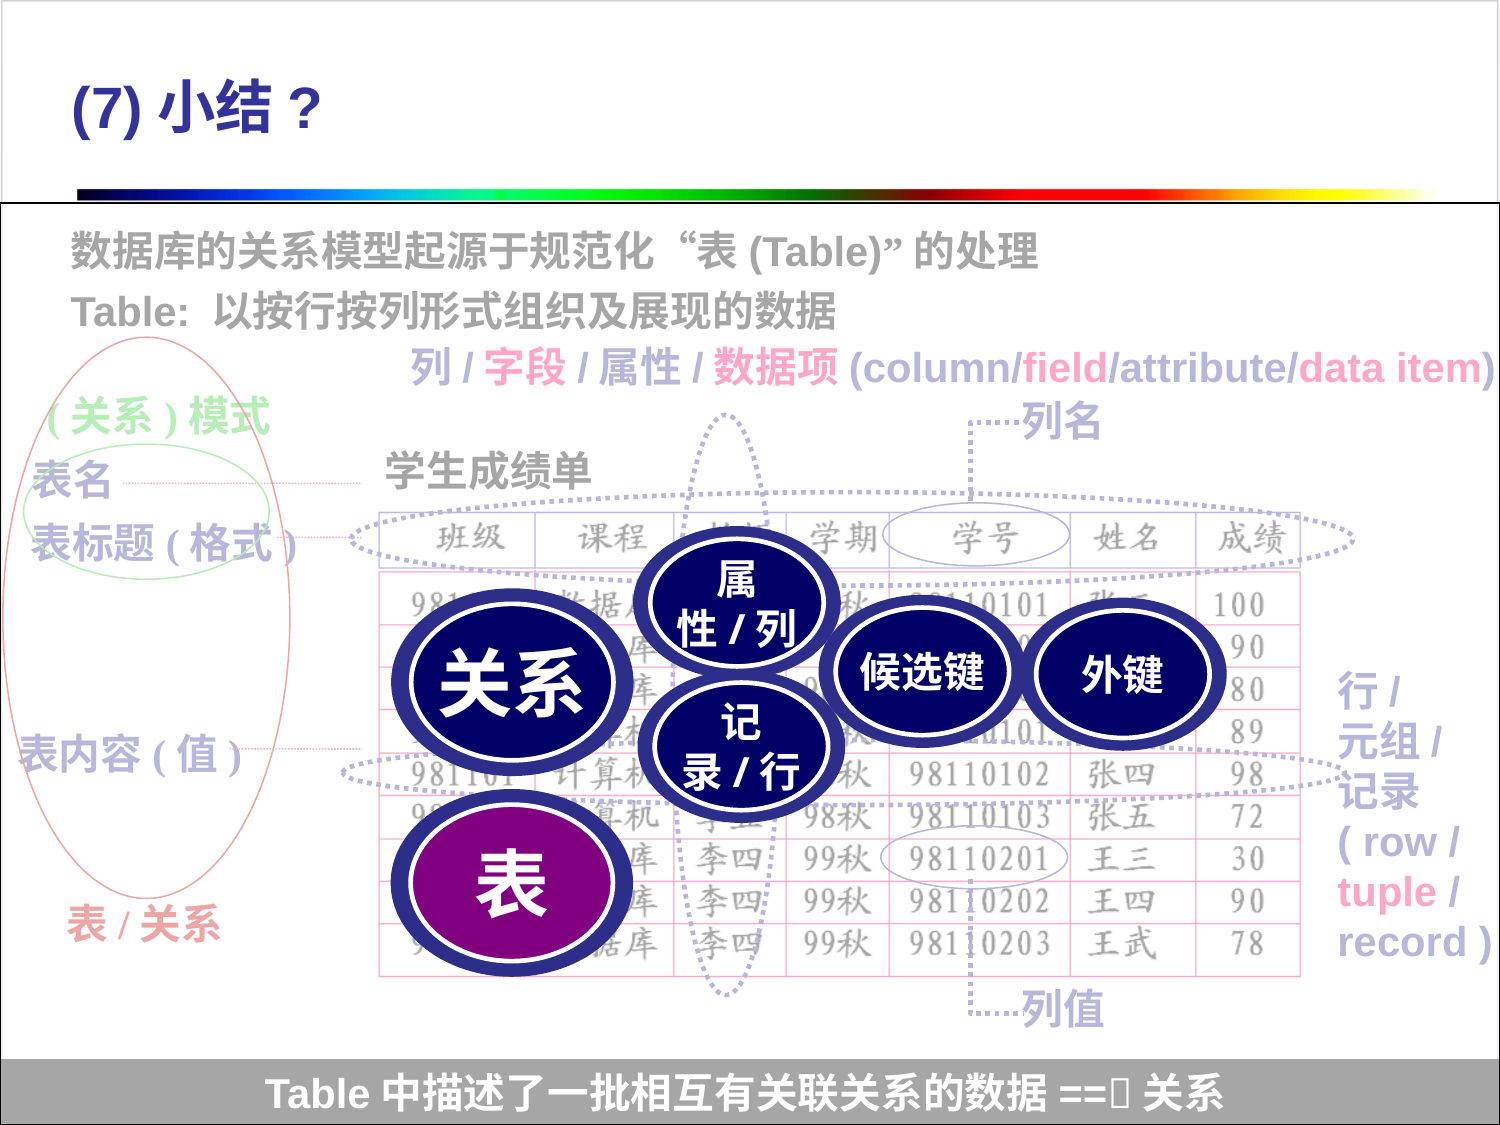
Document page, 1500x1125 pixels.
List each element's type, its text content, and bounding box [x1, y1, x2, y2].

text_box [390, 788, 634, 977]
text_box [0, 333, 1500, 1125]
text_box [390, 588, 632, 777]
text_box [0, 202, 1500, 331]
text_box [632, 525, 842, 674]
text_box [818, 594, 1027, 749]
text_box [637, 669, 846, 824]
text_box (7)小结? [56, 48, 338, 148]
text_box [1018, 597, 1228, 751]
picture [0, 0, 1500, 202]
